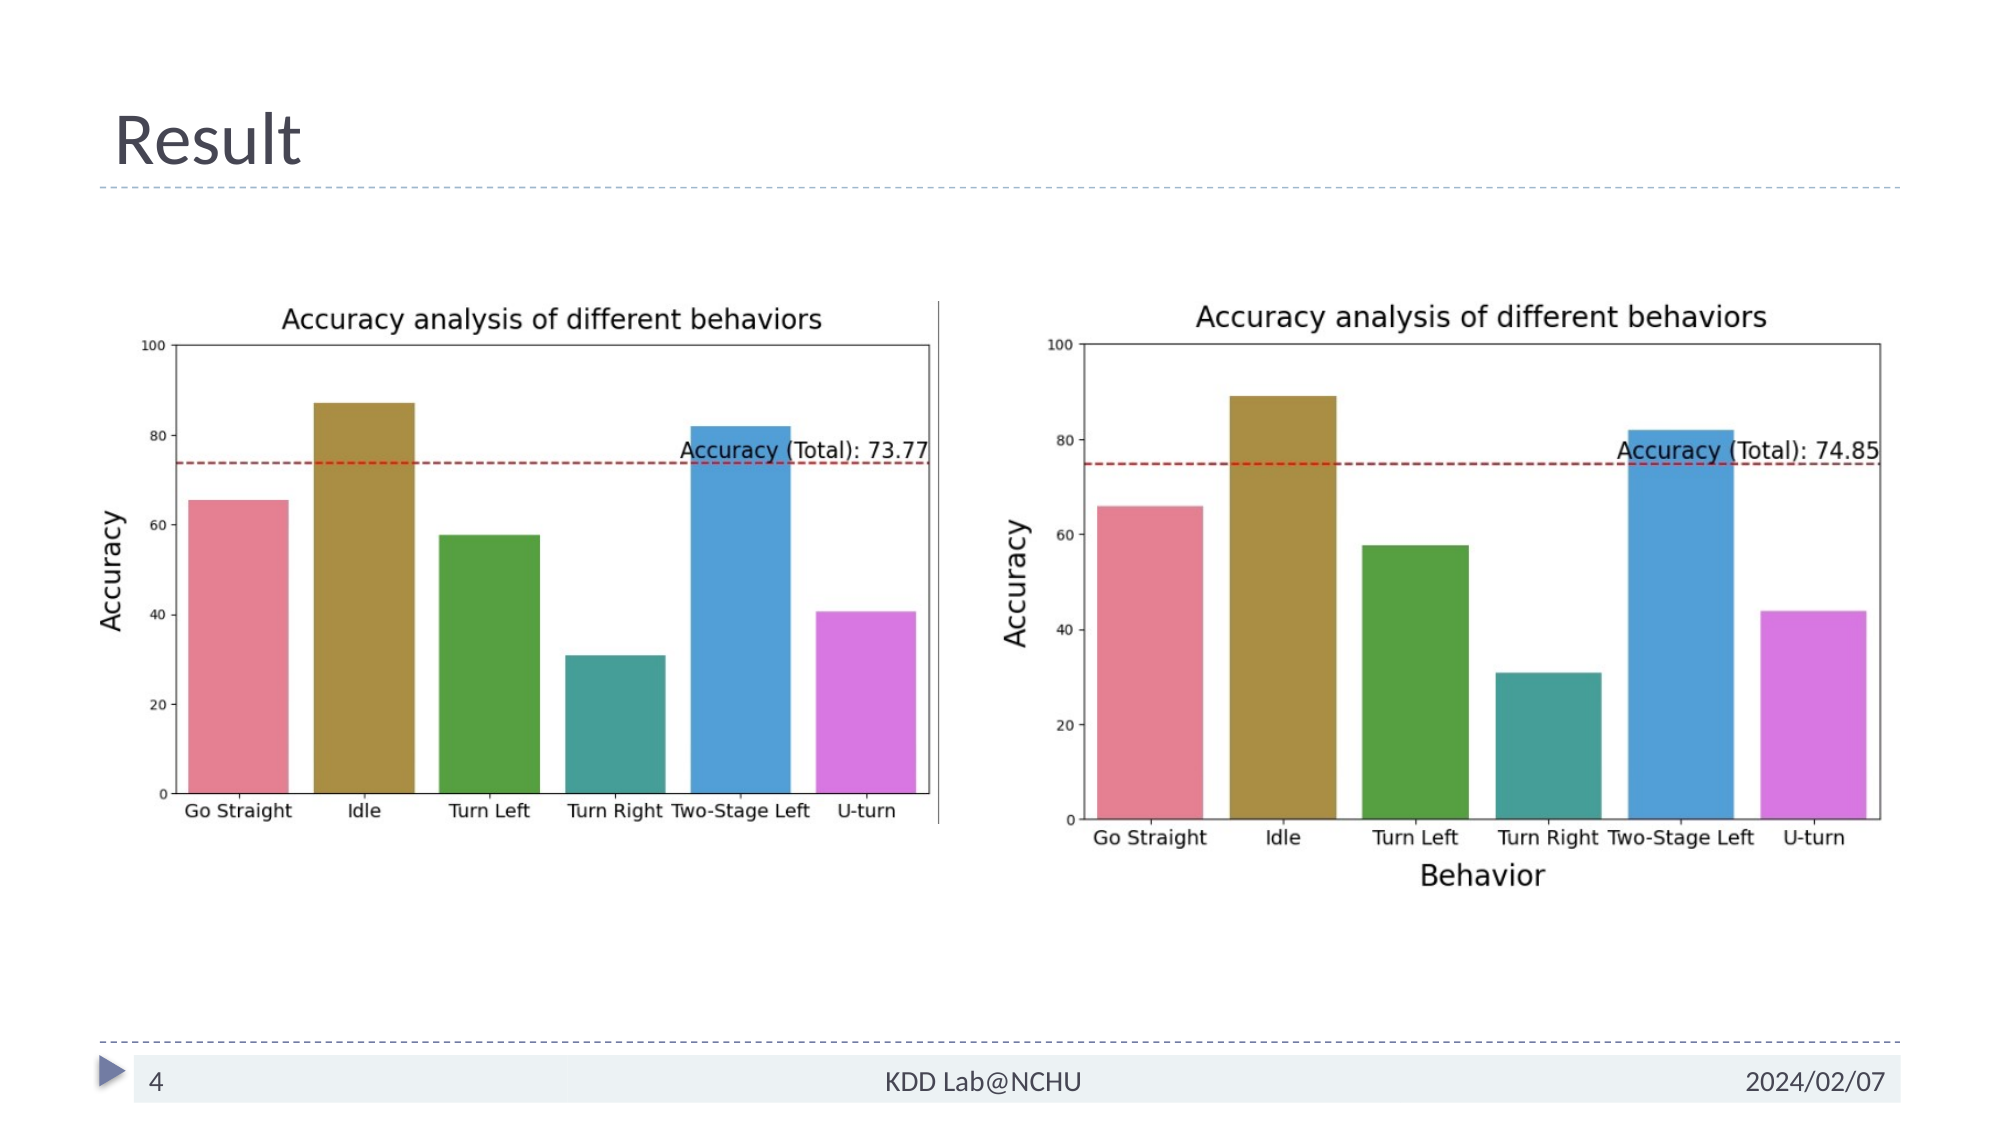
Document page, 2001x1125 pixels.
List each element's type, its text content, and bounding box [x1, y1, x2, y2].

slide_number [1401, 1055, 1901, 1103]
title Result [99, 24, 1900, 188]
picture [999, 301, 1883, 891]
footer KDD Lab@NCHU [568, 1055, 1401, 1103]
picture [99, 301, 940, 824]
list [99, 200, 1900, 1010]
slide_number 4 [133, 1055, 568, 1103]
